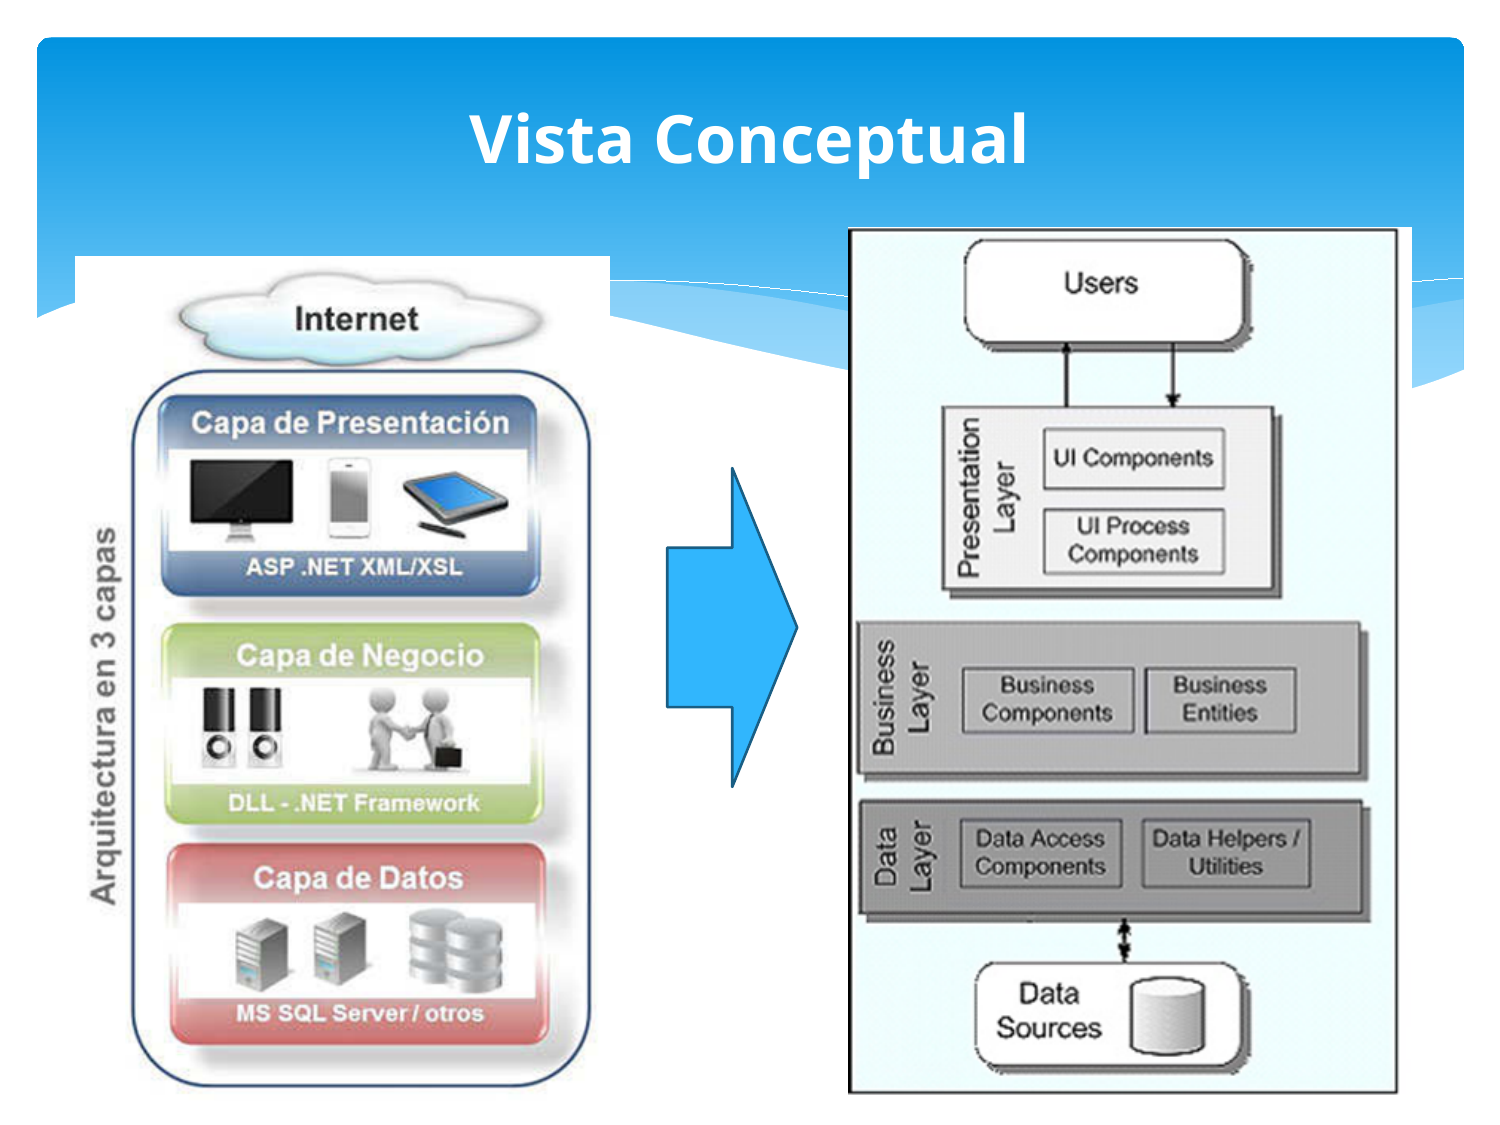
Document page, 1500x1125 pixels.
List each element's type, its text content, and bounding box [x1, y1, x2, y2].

picture [75, 256, 611, 1107]
text_box [665, 466, 799, 789]
text_box Vista Conceptual [74, 55, 1425, 228]
picture [848, 227, 1412, 1107]
